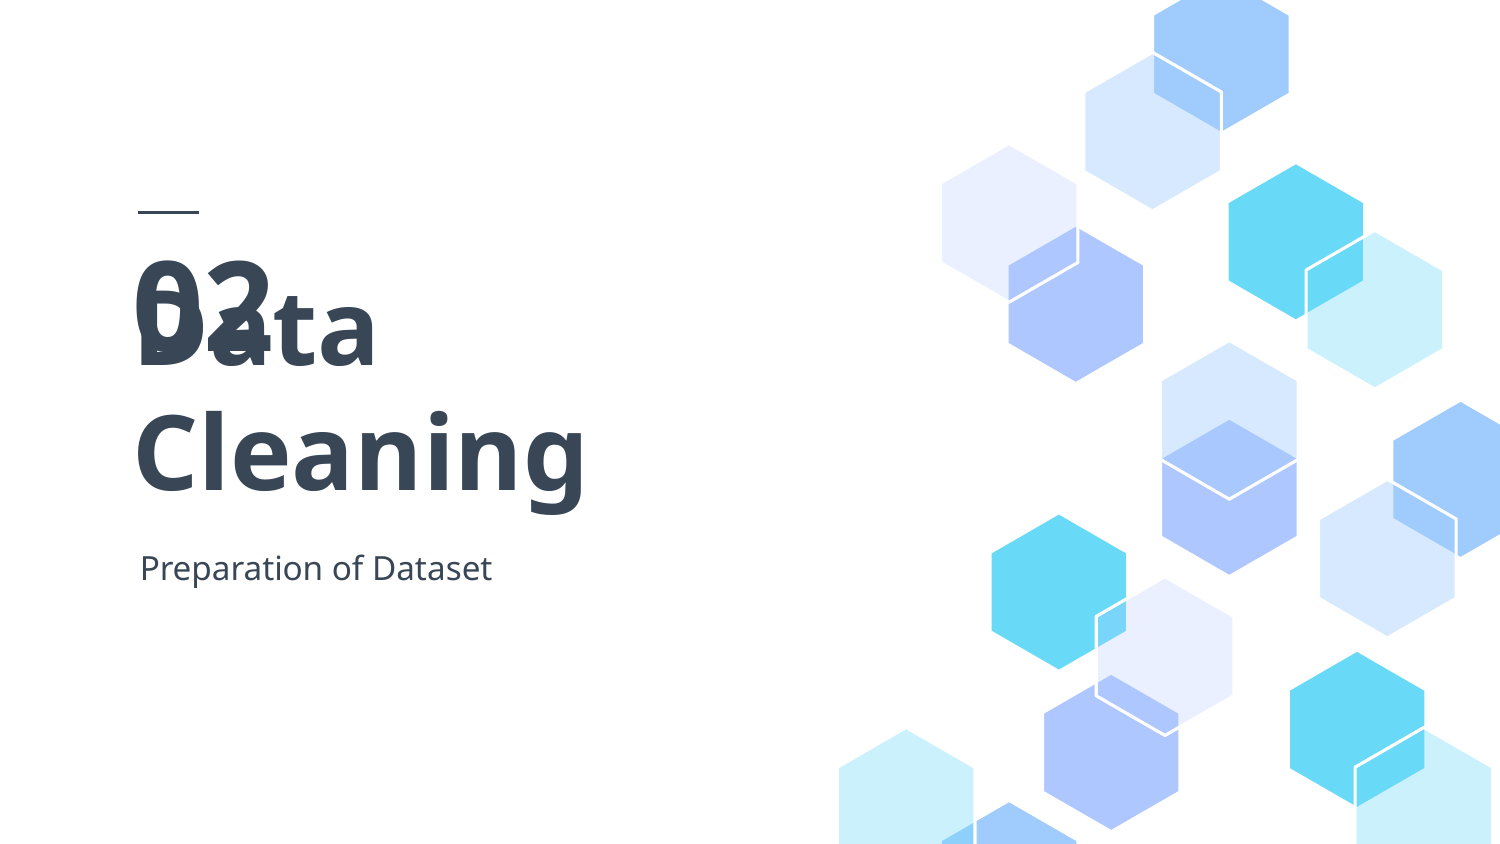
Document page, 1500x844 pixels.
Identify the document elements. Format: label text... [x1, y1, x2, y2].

title 02 [116, 226, 325, 377]
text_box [837, 0, 1500, 844]
title Data Cleaning [116, 376, 830, 527]
subtitle Preparation of Dataset [124, 526, 832, 589]
